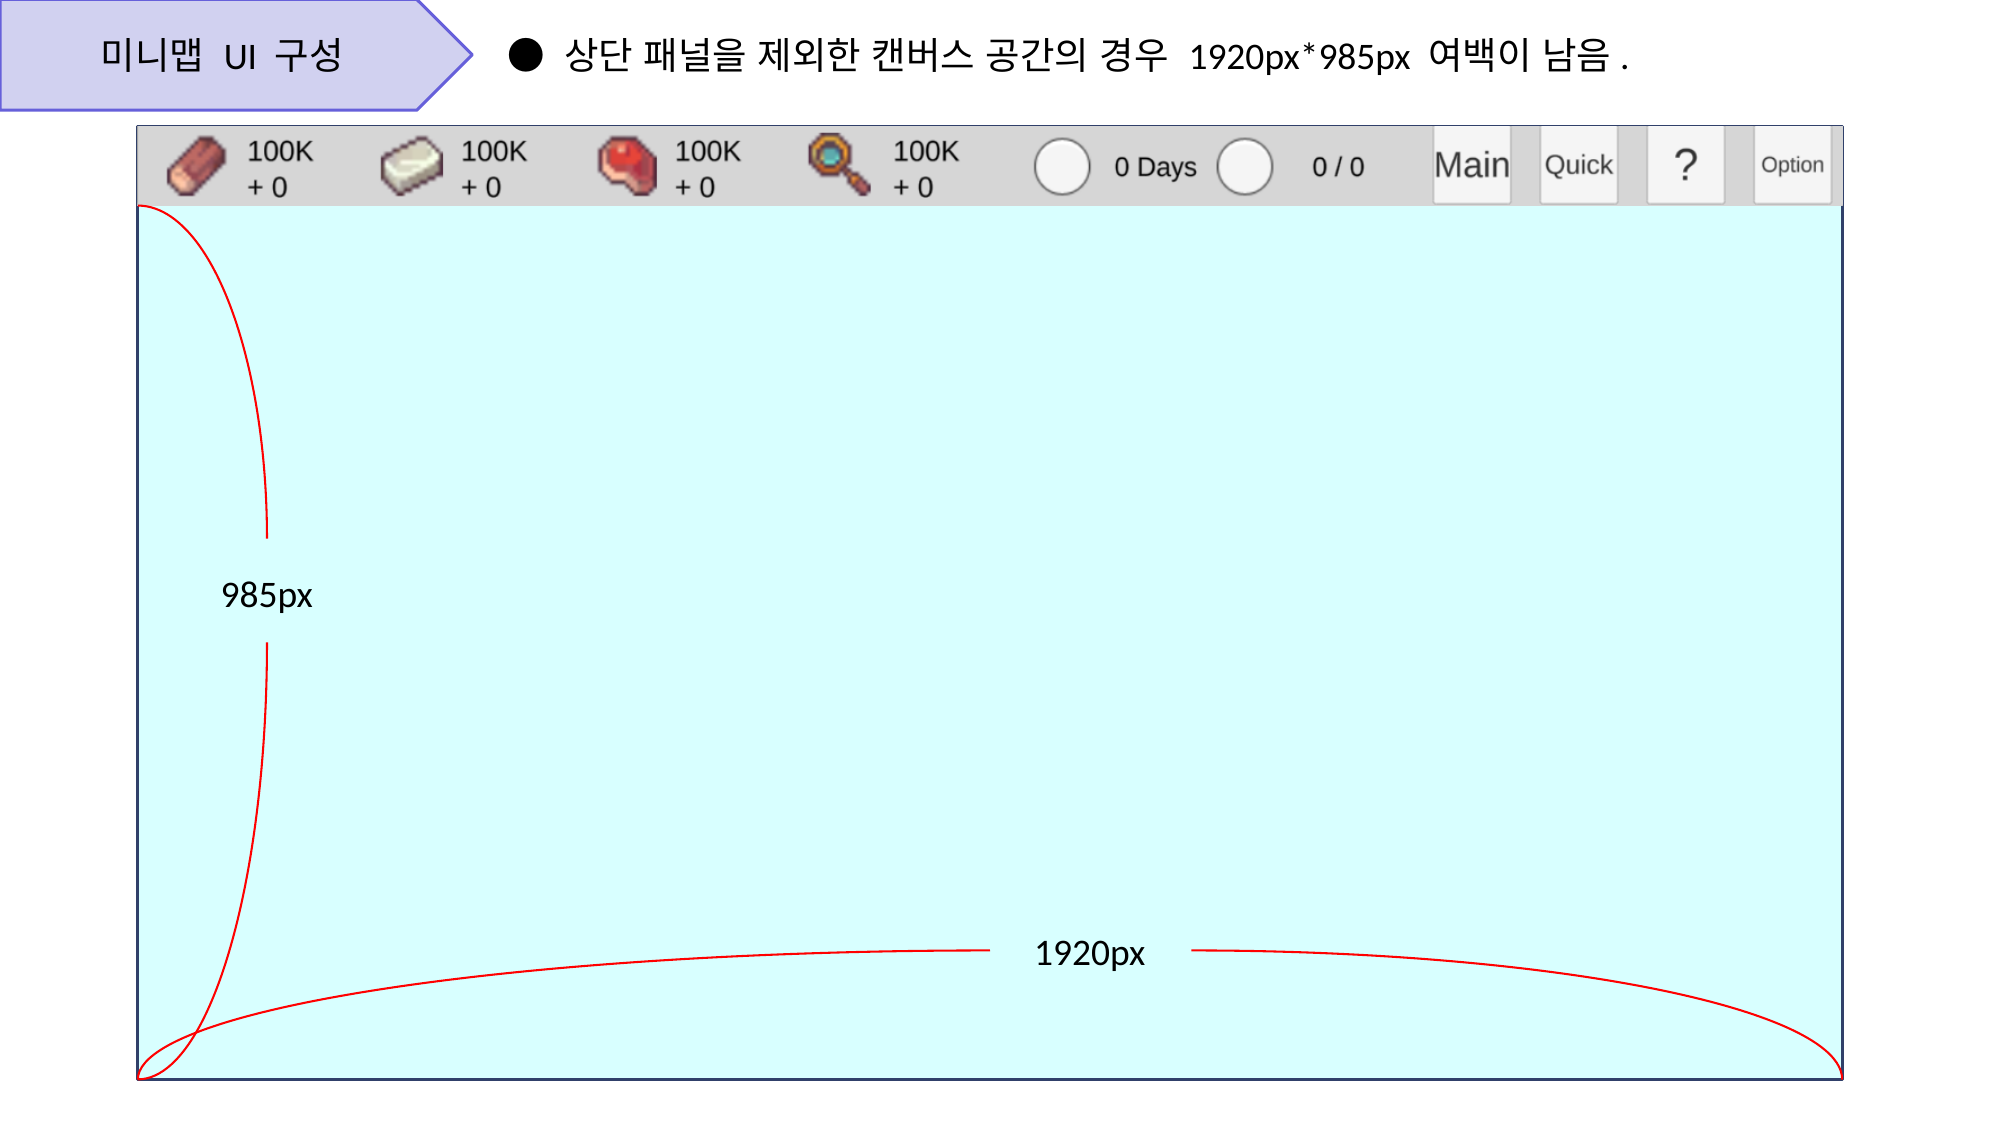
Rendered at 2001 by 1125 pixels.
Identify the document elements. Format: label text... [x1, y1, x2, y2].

text_box [1191, 949, 1844, 1080]
text_box 미니맵 UI 구성 [0, 0, 474, 112]
text_box [136, 218, 1844, 1081]
text_box ● 상단 패널을 제외한 캔버스 공간의 경우 1920px*985px 여백이 남음. [492, 24, 2000, 85]
text_box [137, 218, 269, 539]
picture [137, 126, 1843, 207]
text_box [137, 642, 269, 1072]
text_box 1920px [1019, 920, 1161, 981]
text_box 985px [205, 562, 328, 623]
text_box [136, 949, 991, 1080]
